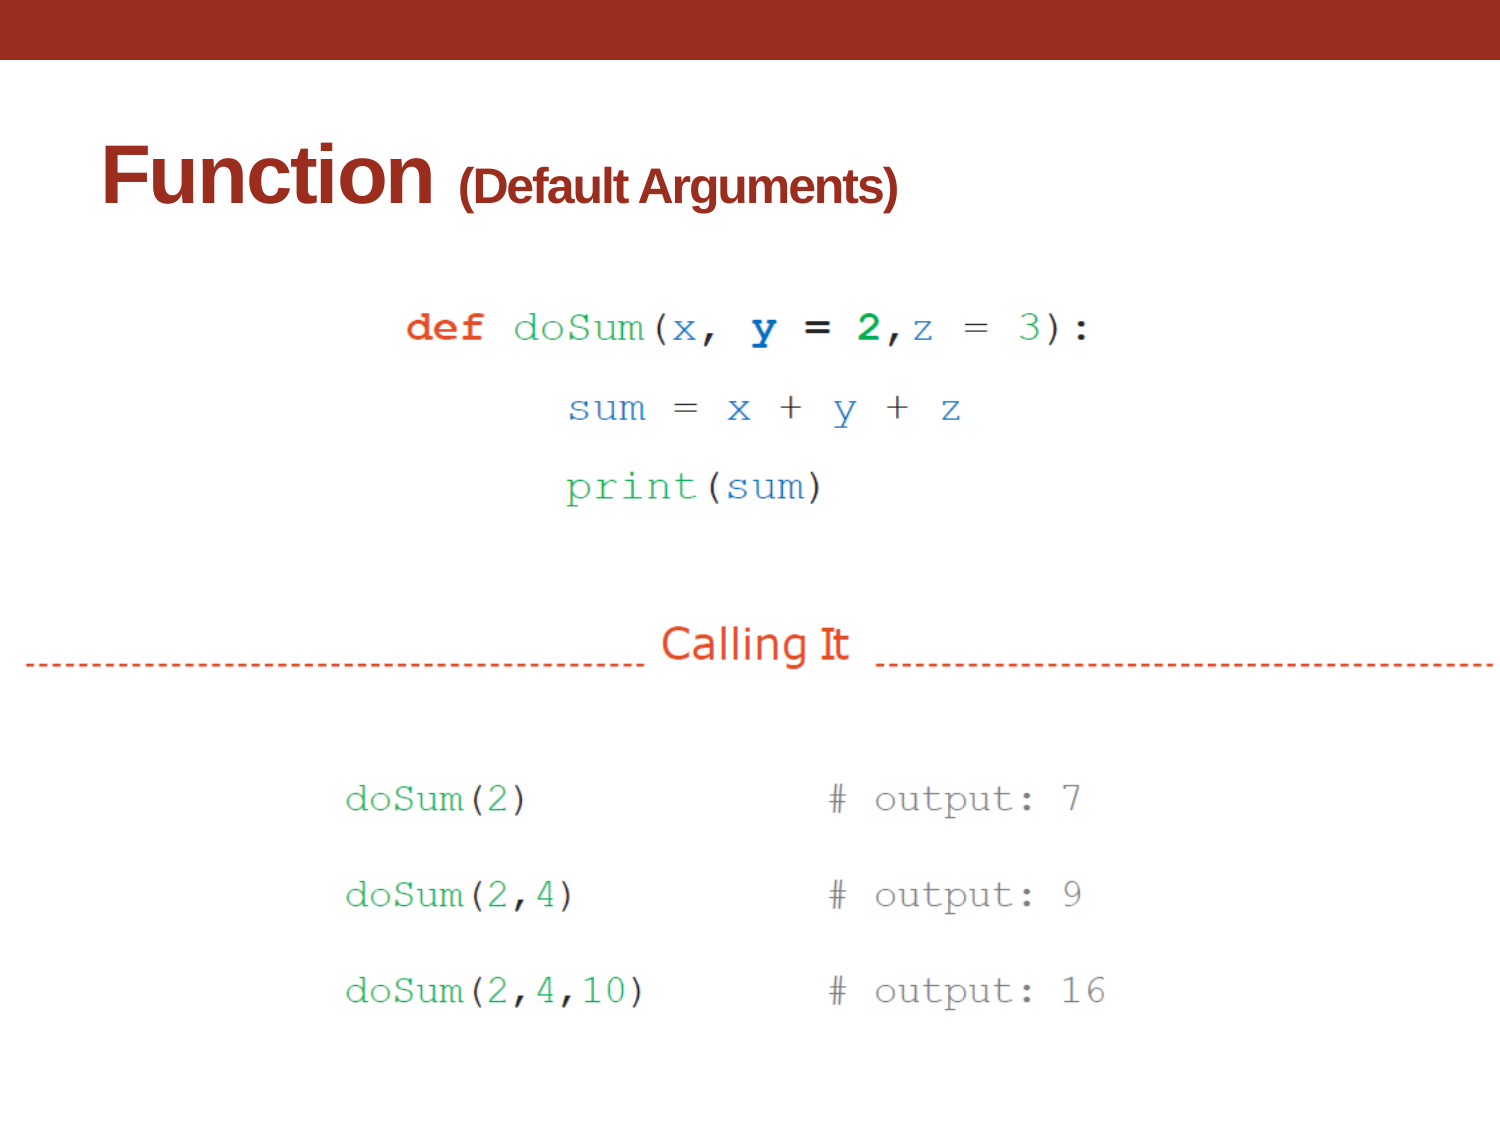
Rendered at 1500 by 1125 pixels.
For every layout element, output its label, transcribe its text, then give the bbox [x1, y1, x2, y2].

picture [24, 248, 1500, 1125]
text_box Function (Default Arguments) [85, 104, 1427, 236]
